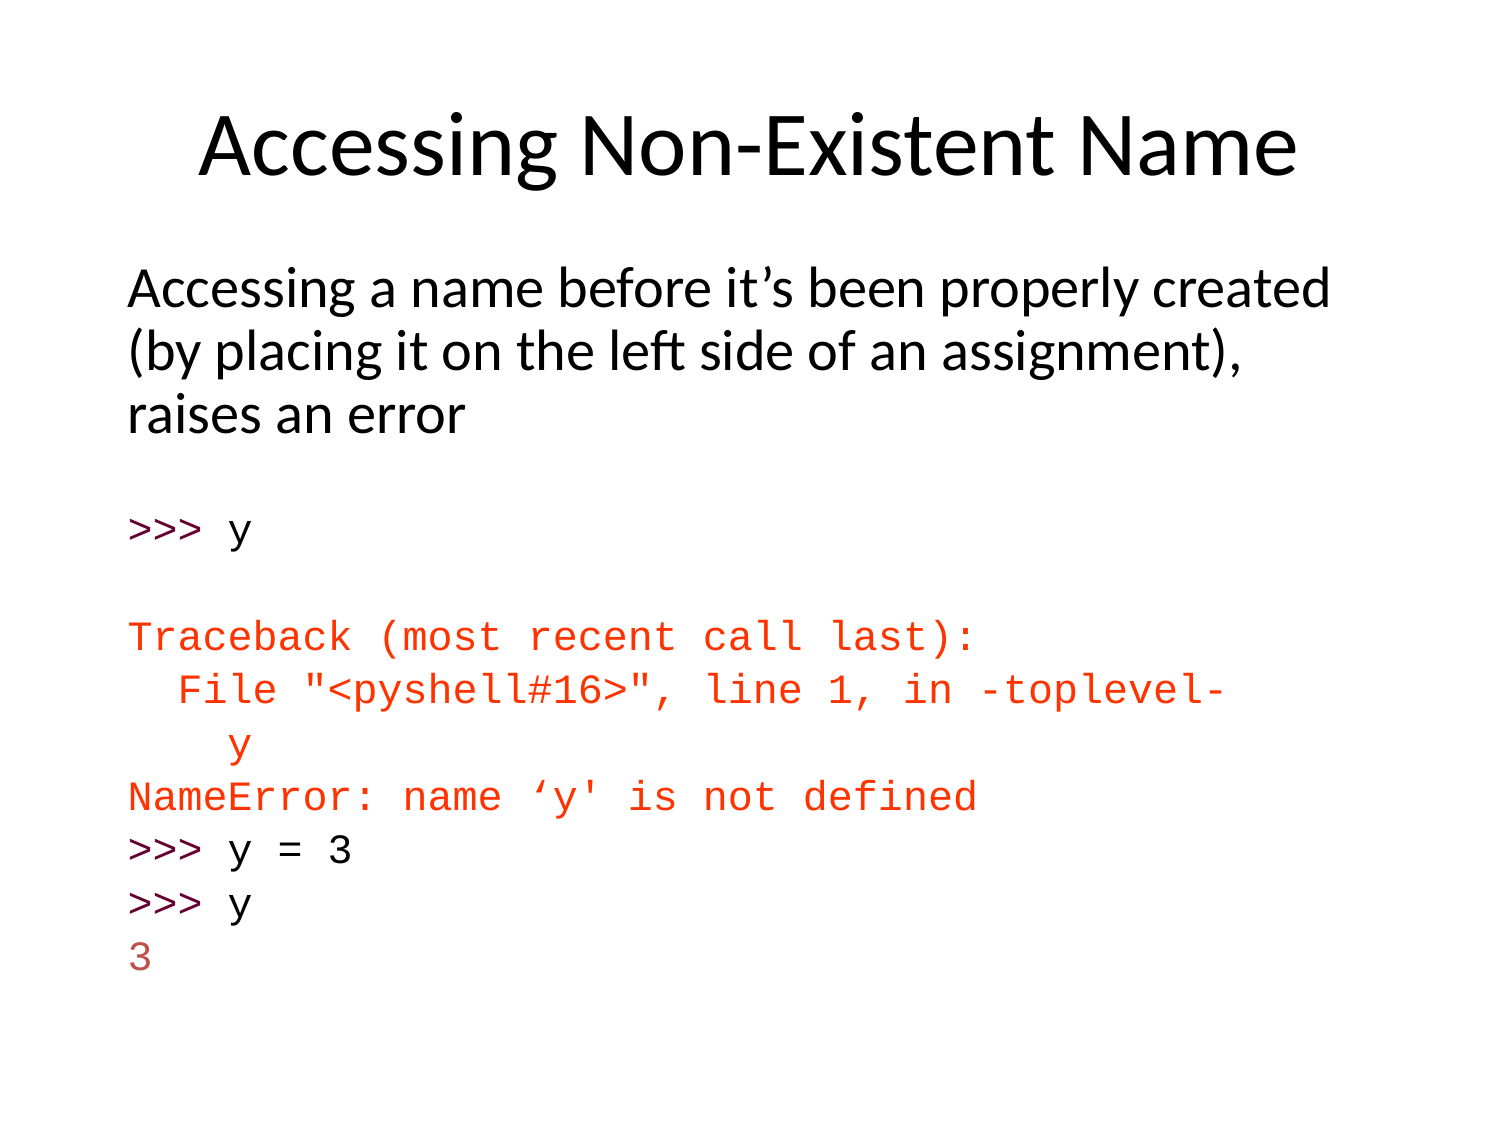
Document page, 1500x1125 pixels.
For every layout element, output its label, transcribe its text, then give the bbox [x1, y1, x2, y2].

list Accessing a name before it’s been properly created (by placing it on the left side of an assignment), raises an error >>> y Traceback (most recent call last): File "<pyshell#16>", line 1, in -toplevel- y NameError: name ‘y' is not defined >>> y = 3 >>> y 3 [112, 249, 1388, 1050]
title Accessing Non-Existent Name [75, 45, 1425, 233]
